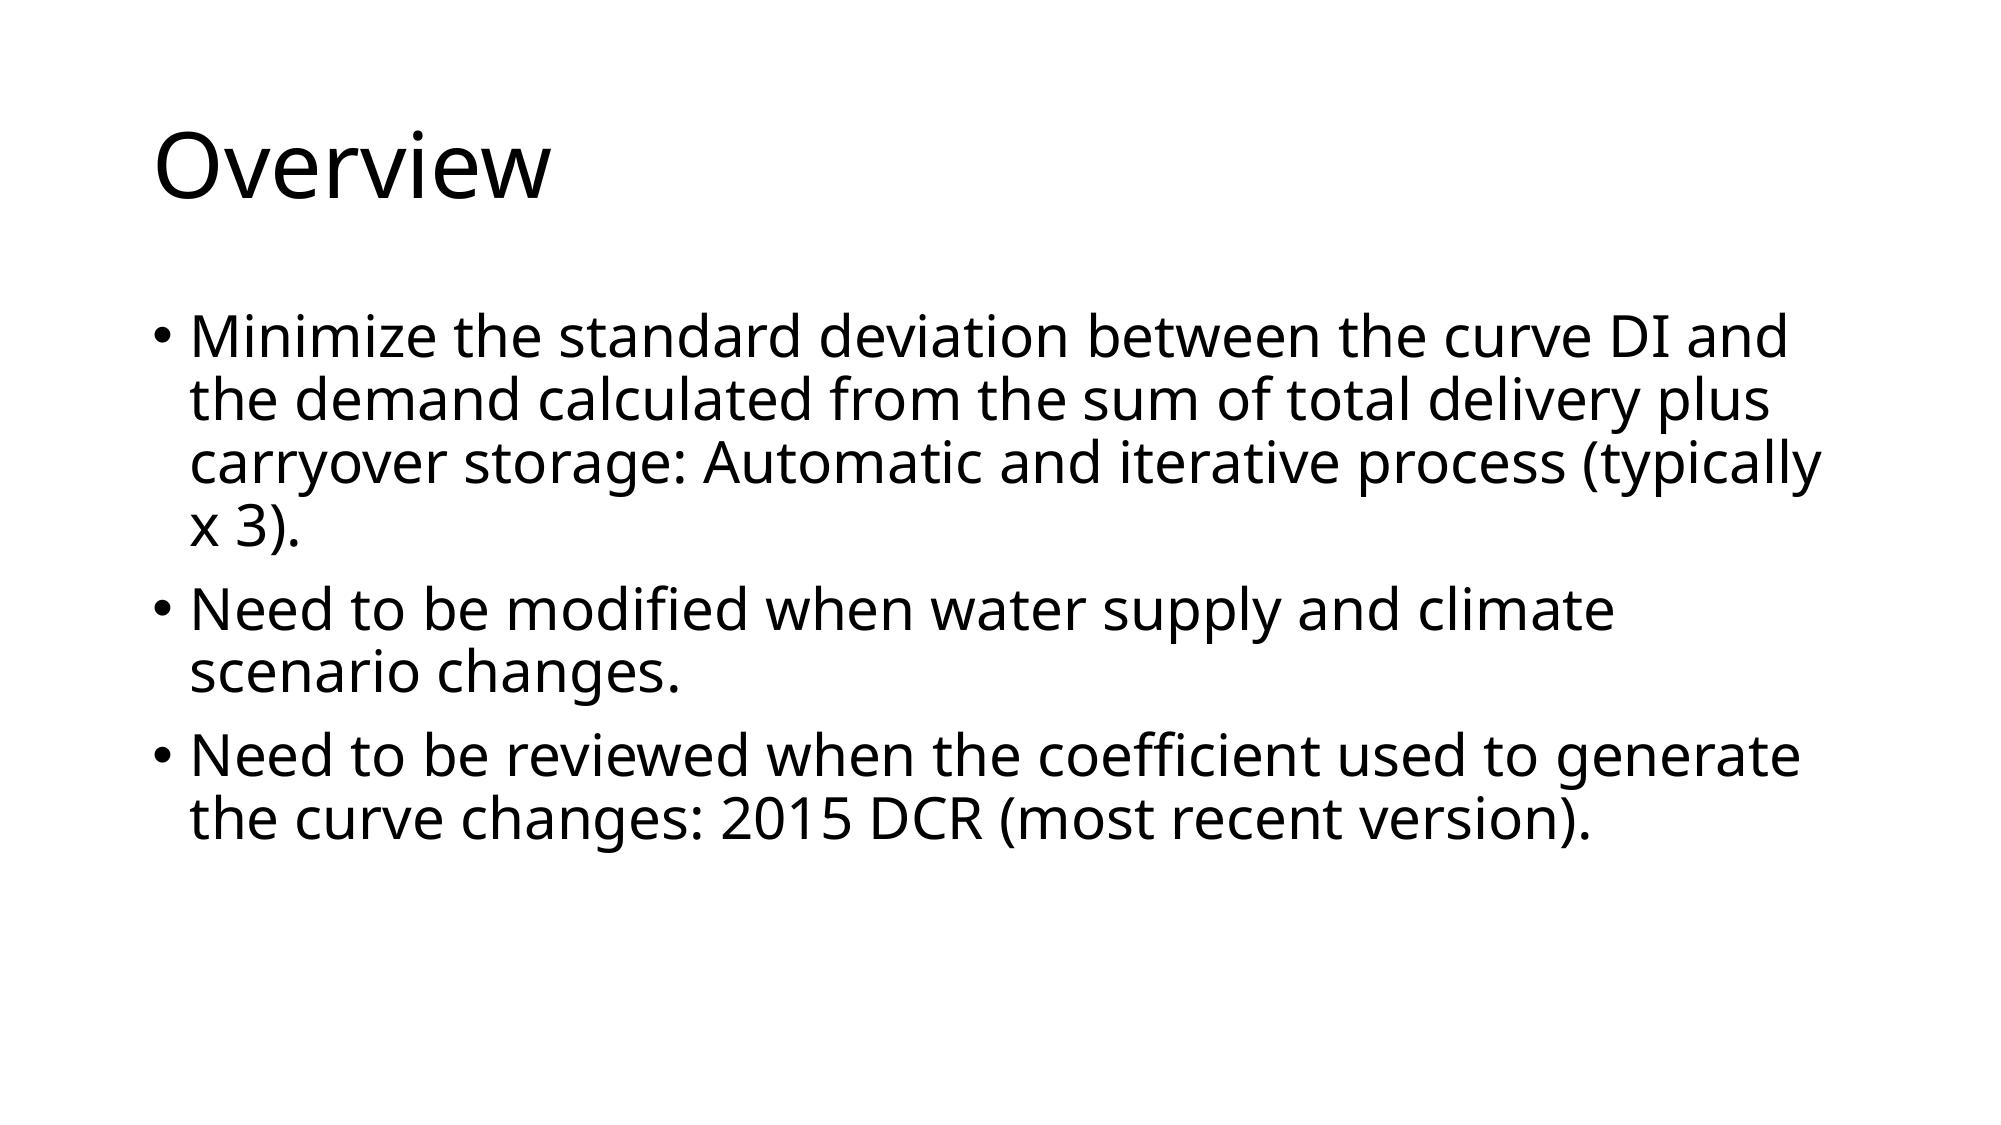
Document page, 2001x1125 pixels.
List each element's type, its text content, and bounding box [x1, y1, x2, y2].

title Overview [137, 59, 1863, 278]
list Minimize the standard deviation between the curve DI and the demand calculated from the sum of total delivery plus carryover storage: Automatic and iterative process (typically x 3). Need to be modified when water supply and climate scenario changes. Need to be reviewed when the coefficient used to generate the curve changes: 2015 DCR (most recent version). [137, 299, 1863, 1014]
